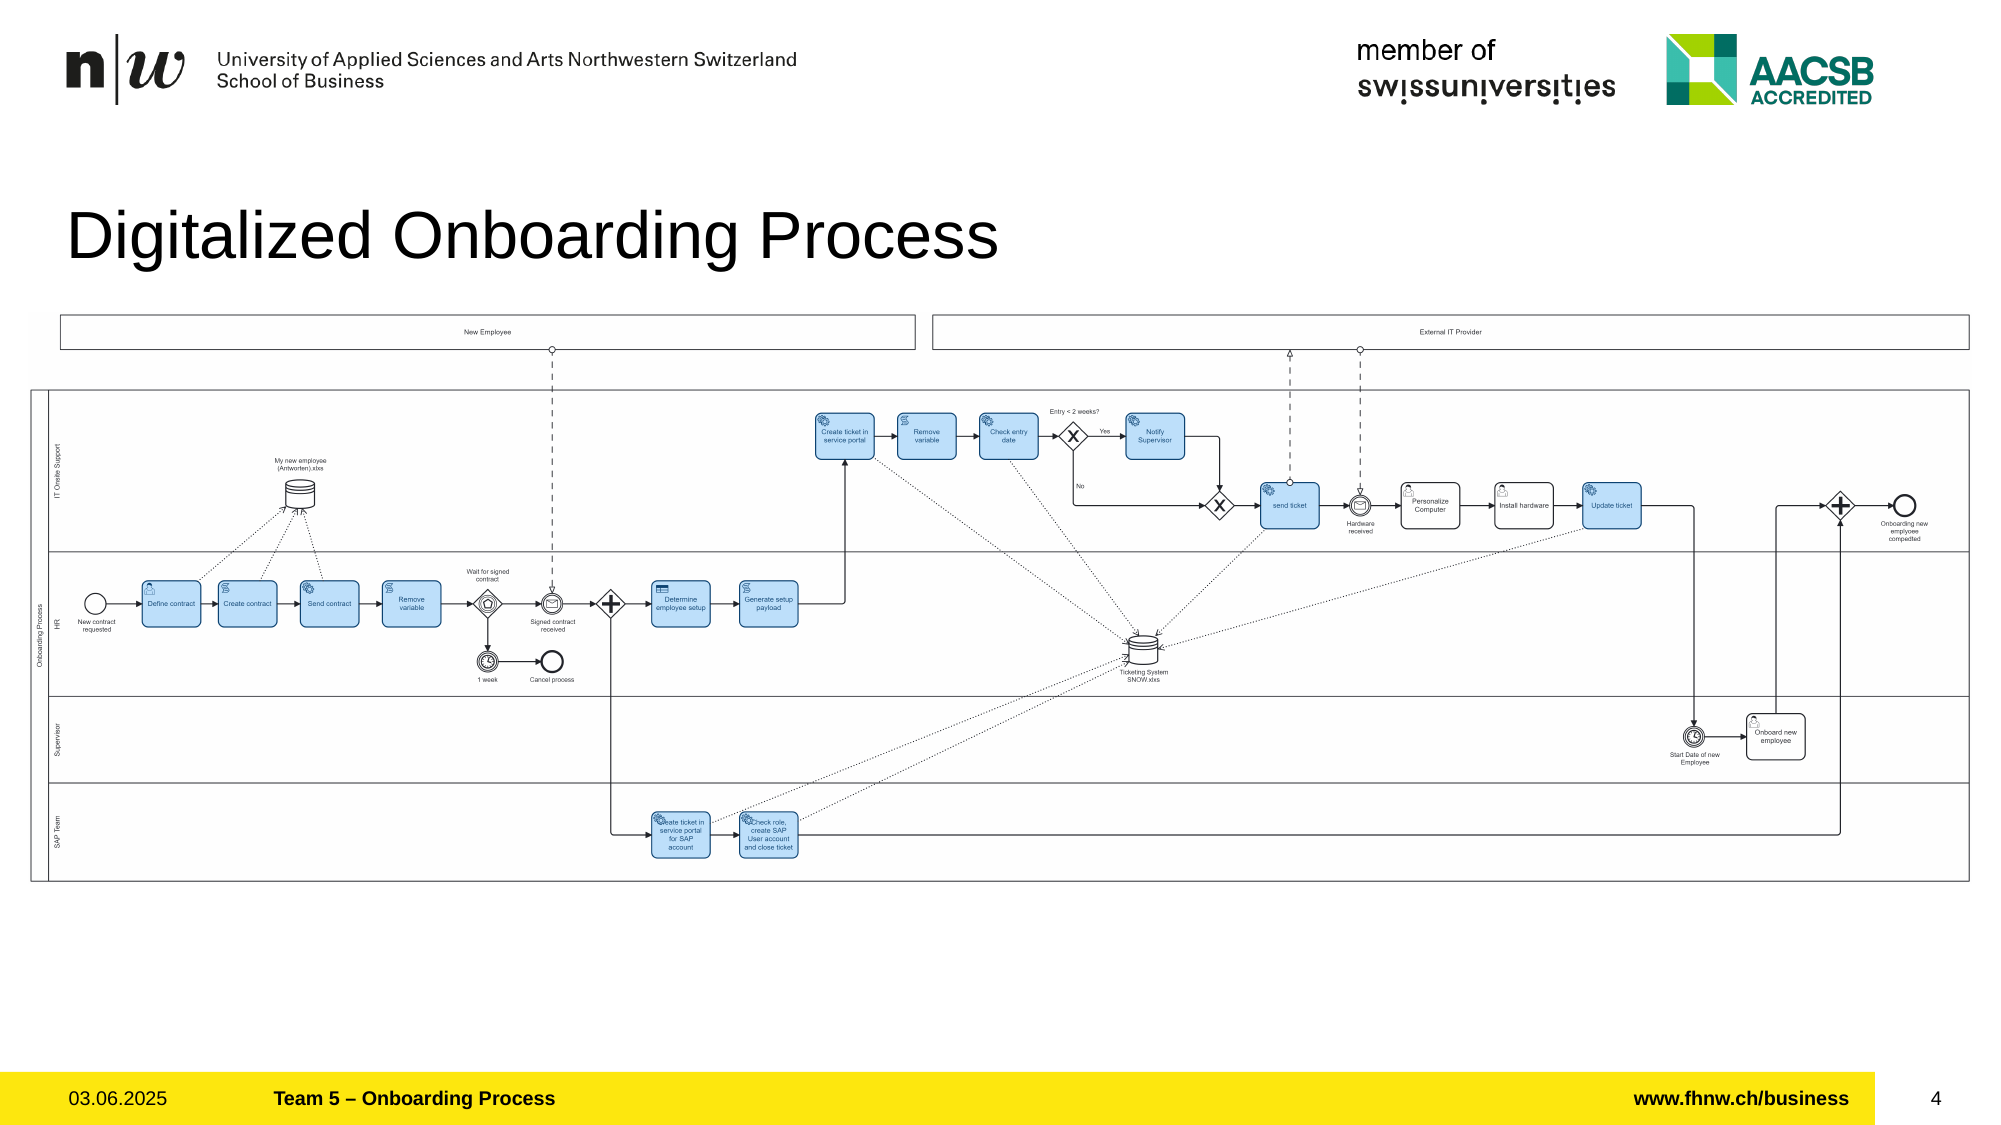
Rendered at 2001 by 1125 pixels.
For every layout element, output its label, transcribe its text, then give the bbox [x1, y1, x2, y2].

picture [1356, 34, 1615, 105]
picture [1666, 34, 1874, 105]
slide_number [68, 1086, 264, 1110]
picture [62, 34, 800, 105]
picture [28, 312, 1972, 884]
title Digitalized Onboarding Process [66, 191, 1874, 273]
slide_number 4 [1880, 1086, 1942, 1110]
footer Team 5 – Onboarding Process [273, 1086, 1603, 1110]
